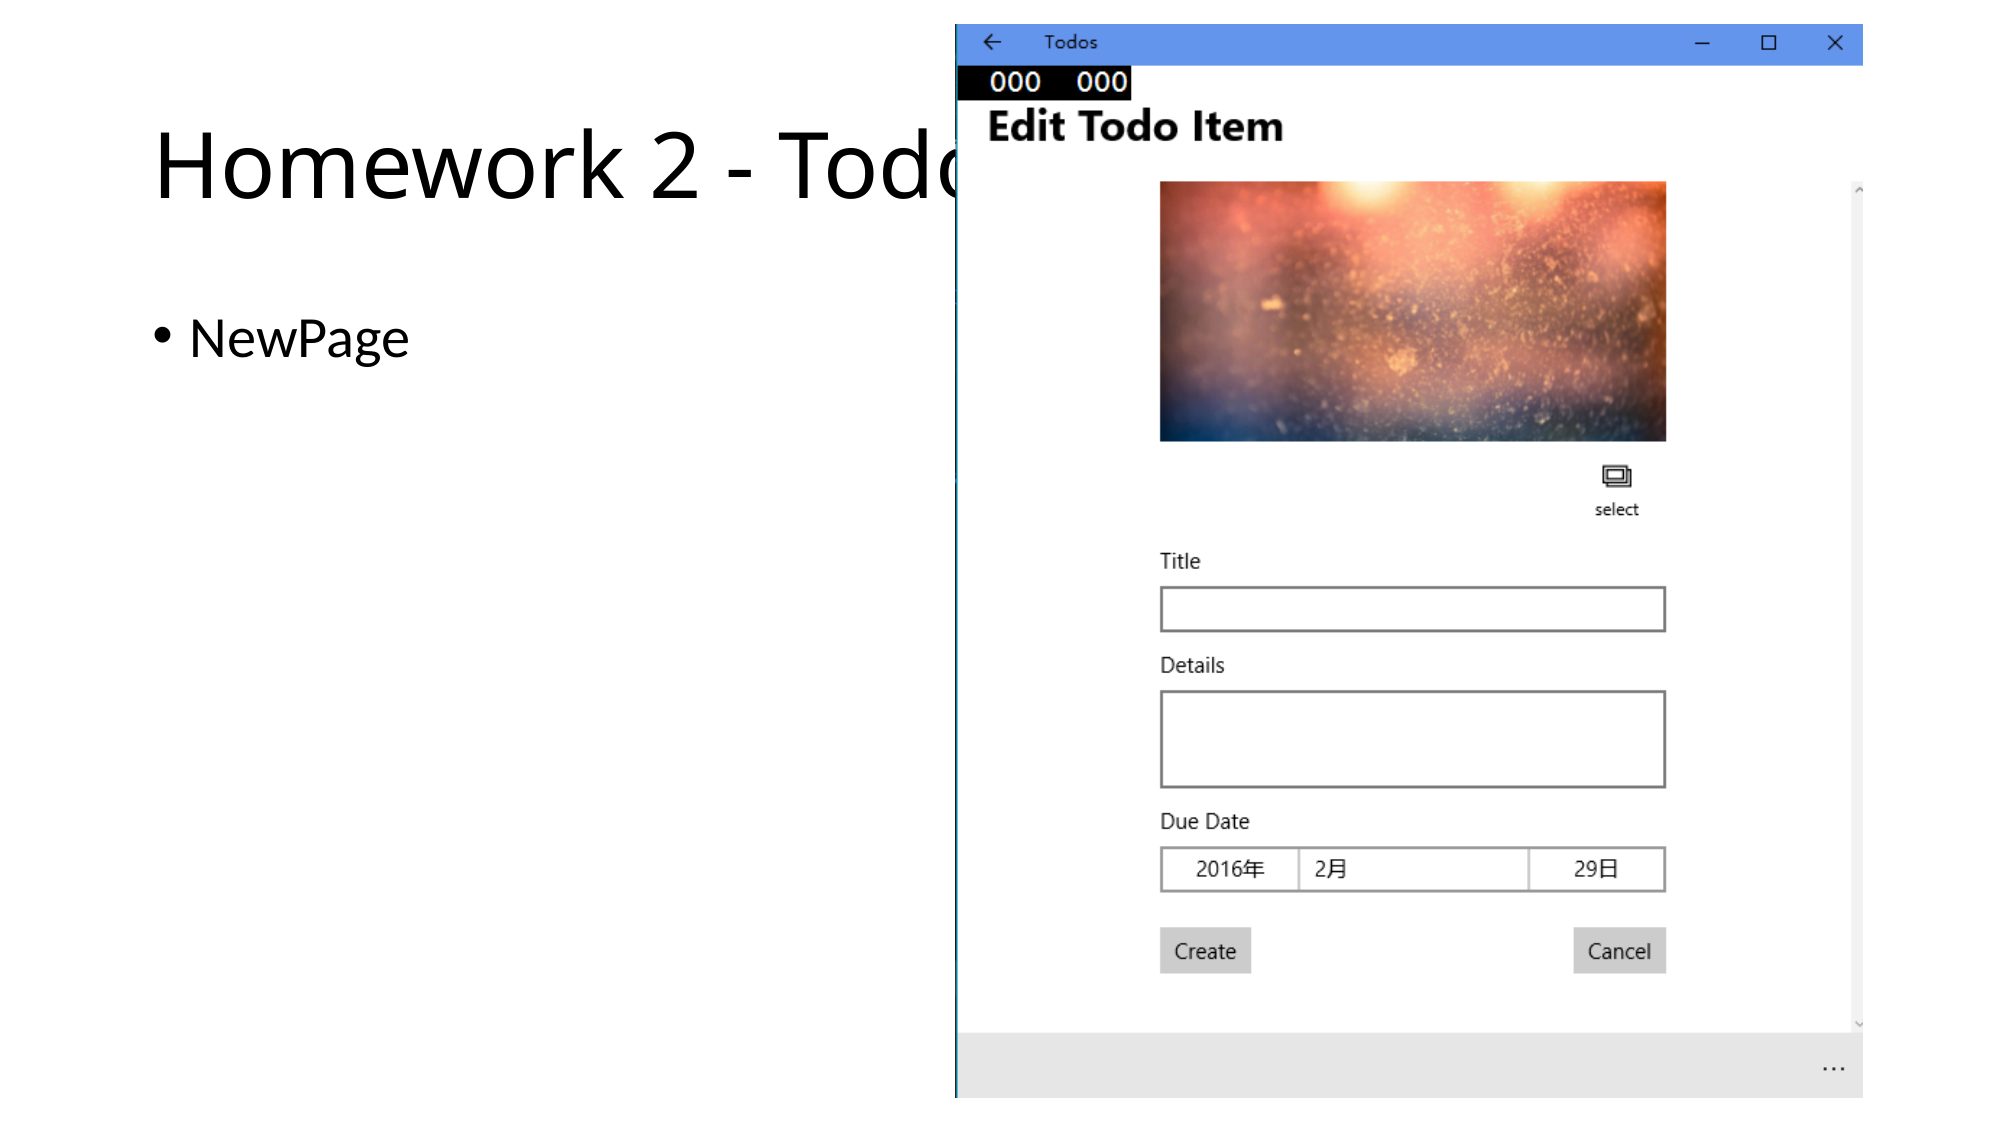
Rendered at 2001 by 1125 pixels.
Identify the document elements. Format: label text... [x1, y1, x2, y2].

list NewPage [137, 299, 955, 1014]
title Homework 2 - Todos [137, 59, 955, 278]
picture [955, 24, 1863, 1098]
